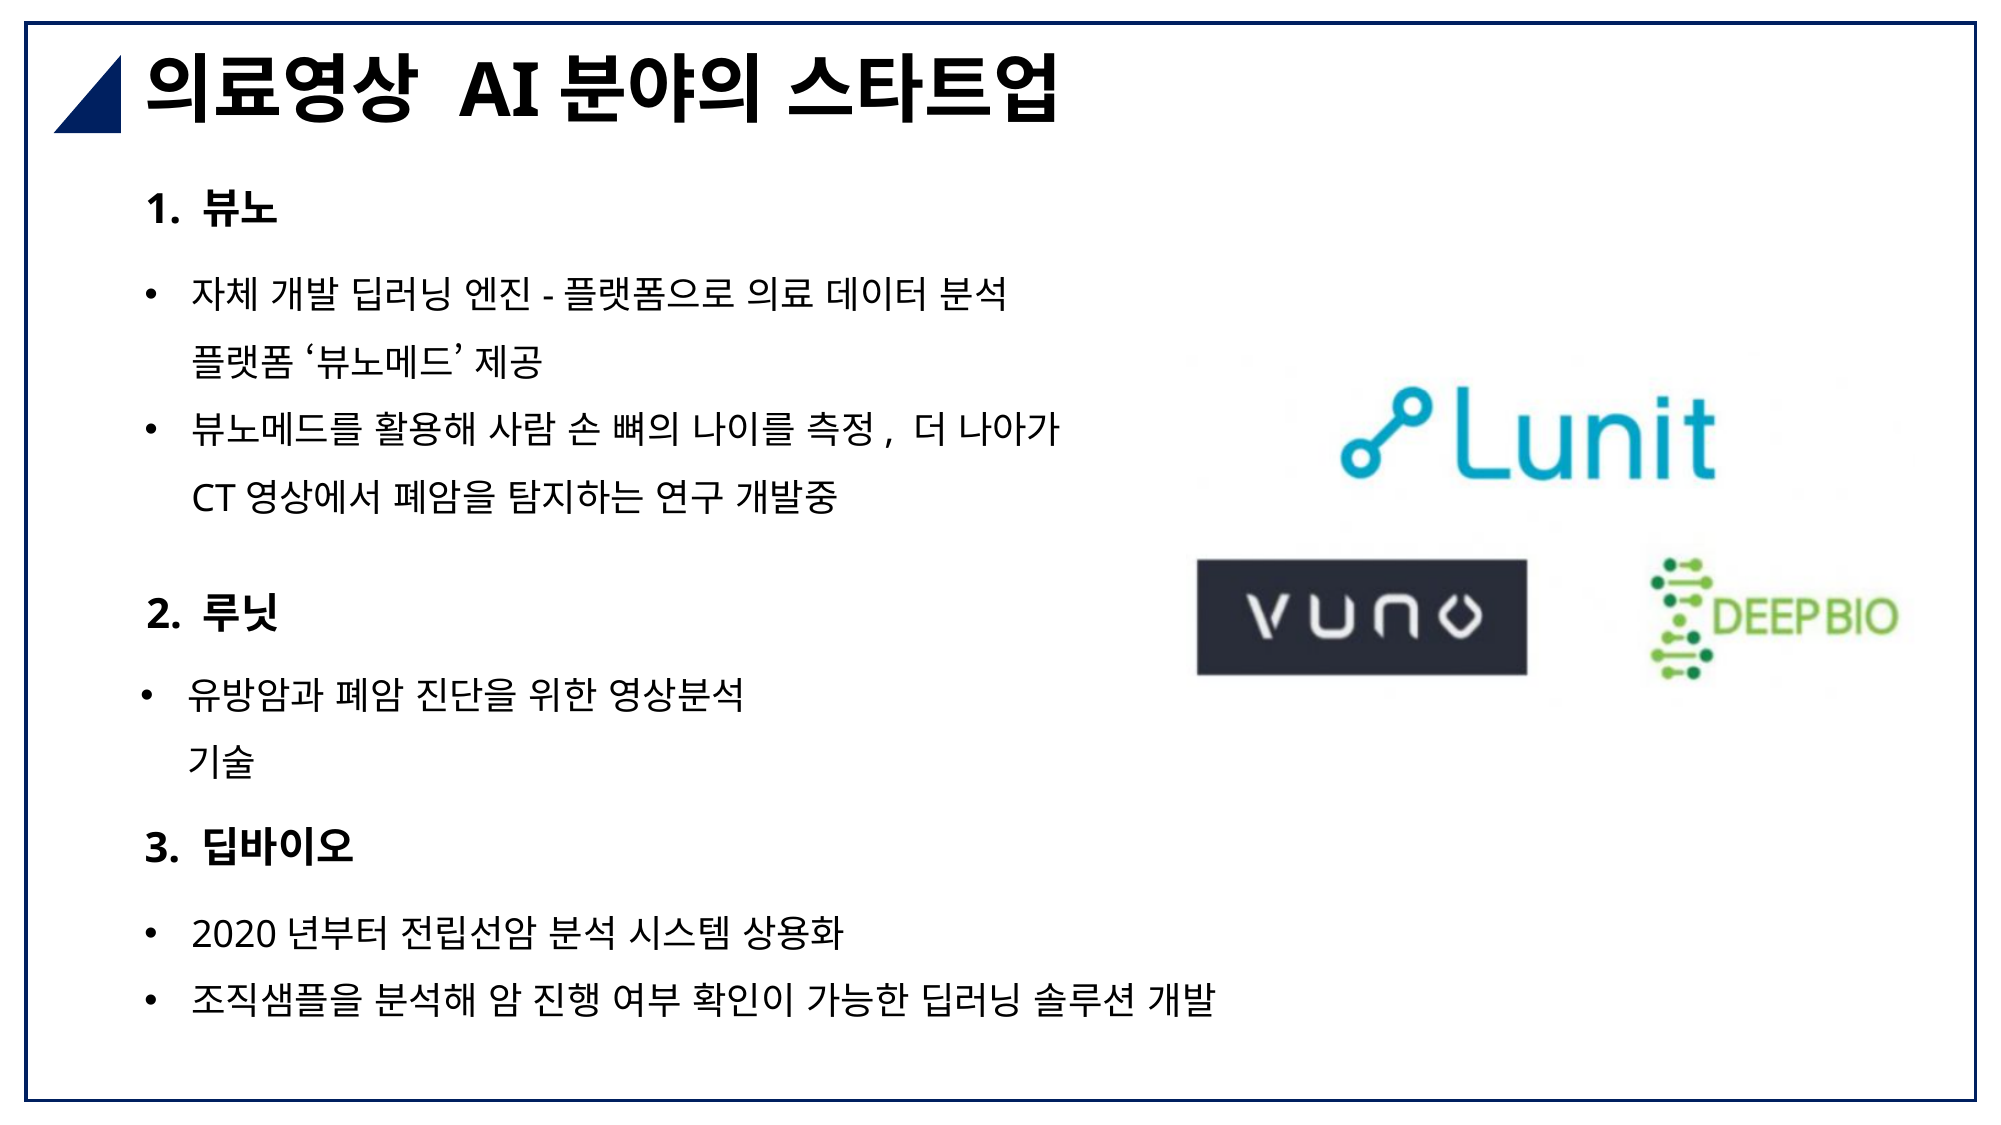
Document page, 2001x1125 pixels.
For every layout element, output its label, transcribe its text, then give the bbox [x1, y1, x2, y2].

text_box 유방암과 폐암 진단을 위한 영상분석 기술 [125, 641, 775, 927]
text_box 1. 뷰노 [130, 174, 444, 239]
text_box 2020년부터 전립선암 분석 시스템 상용화 조직샘플을 분석해 암 진행 여부 확인이 가능한 딥러닝 솔루션 개발 [129, 879, 1323, 1125]
text_box 의료영상 AI분야의 스타트업 [129, 32, 1730, 152]
text_box 자체 개발 딥러닝 엔진-플랫폼으로 의료 데이터 분석 플랫폼 ‘뷰노메드’ 제공 뷰노메드를 활용해 사람 손 뼈의 나이를 측정, 더 나아가 CT영상에서 폐암을 탐지하는 연구 개발중 [129, 241, 1115, 661]
picture [1174, 352, 1915, 707]
text_box [25, 22, 1977, 1102]
text_box [51, 52, 122, 135]
text_box 2. 루닛 [131, 579, 445, 641]
